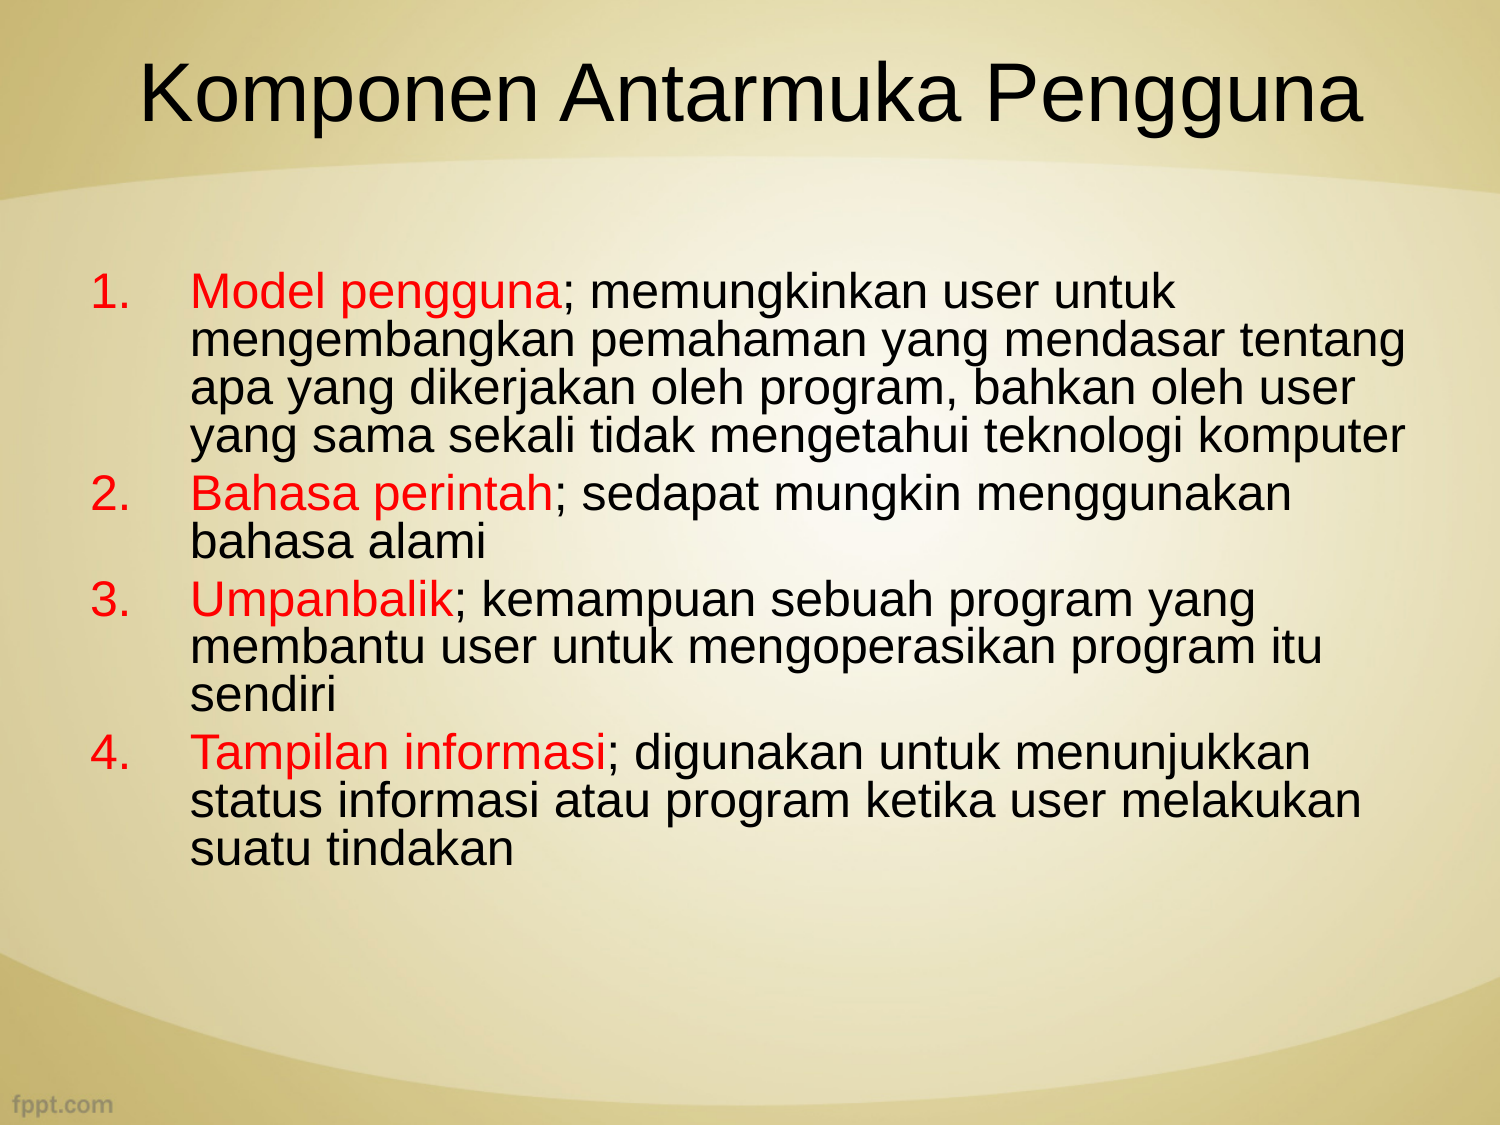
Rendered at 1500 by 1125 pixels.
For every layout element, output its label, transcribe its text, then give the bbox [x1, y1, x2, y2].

picture [0, 0, 1500, 1125]
list Model pengguna; memungkinkan user untuk mengembangkan pemahaman yang mendasar tentang apa yang dikerjakan oleh program, bahkan oleh user yang sama sekali tidak mengetahui teknologi komputer Bahasa perintah; sedapat mungkin menggunakan bahasa alami Umpanbalik; kemampuan sebuah program yang membantu user untuk mengoperasikan program itu sendiri Tampilan informasi; digunakan untuk menunjukkan status informasi atau program ketika user melakukan suatu tindakan [75, 262, 1425, 1005]
title Komponen Antarmuka Pengguna [76, 7, 1427, 169]
